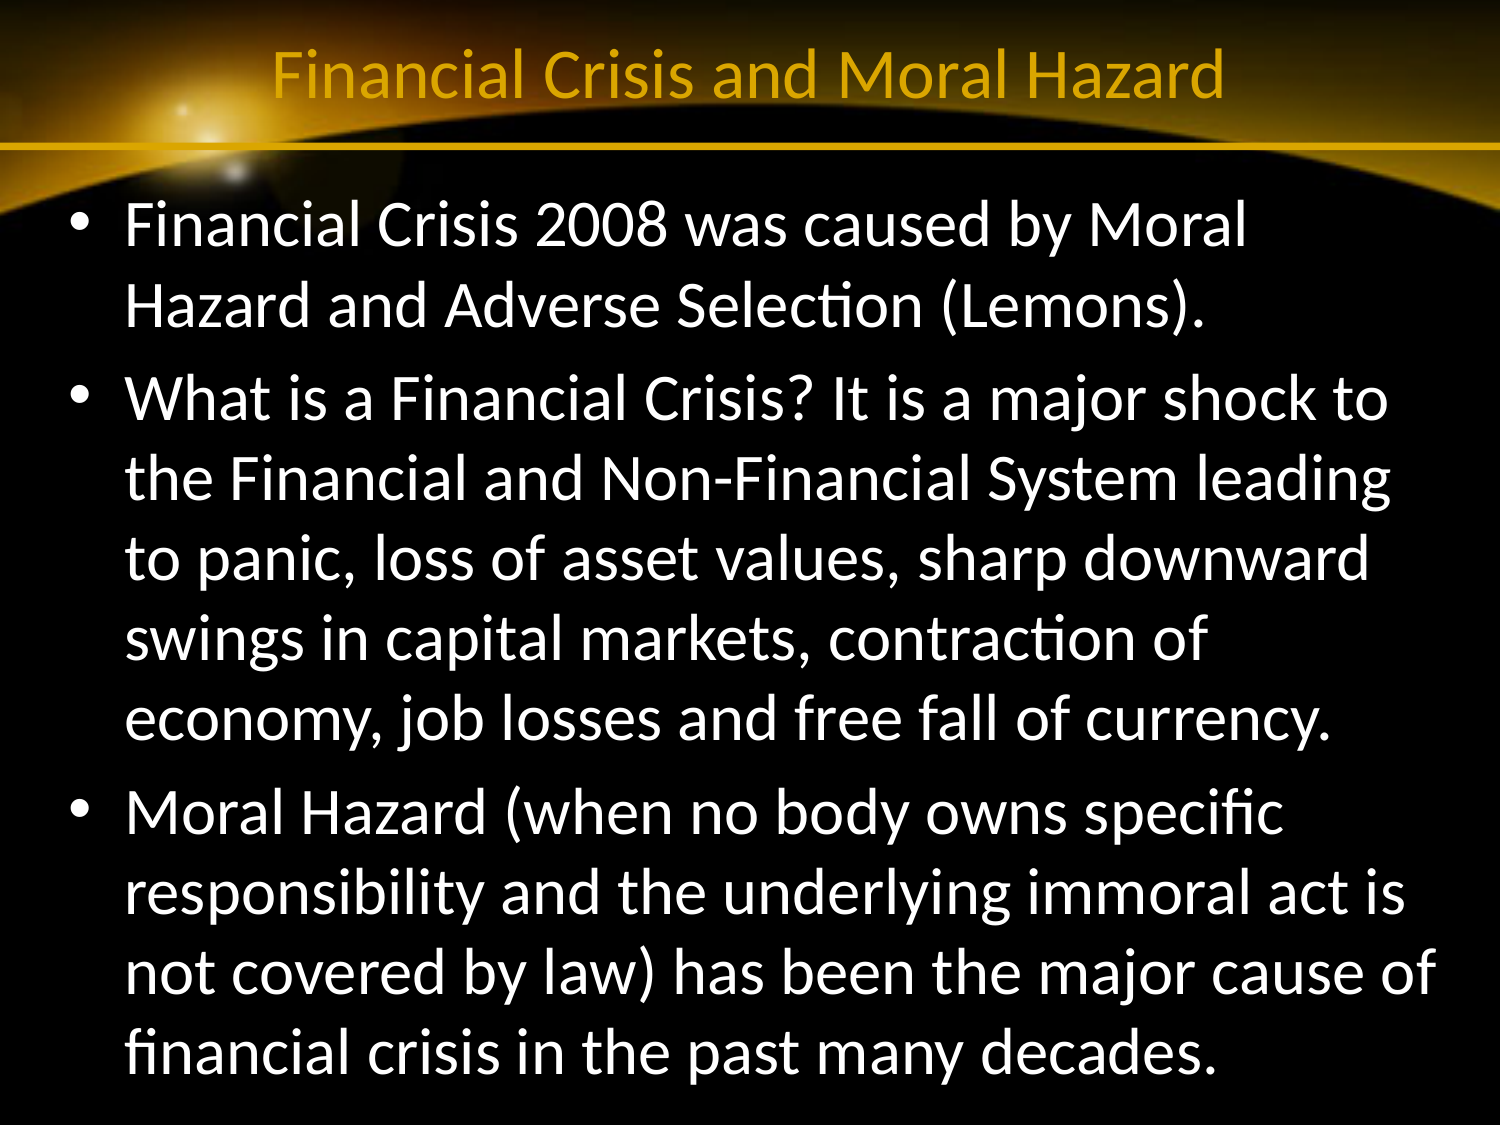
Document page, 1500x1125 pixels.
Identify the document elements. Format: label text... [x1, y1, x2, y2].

list Financial Crisis 2008 was caused by Moral Hazard and Adverse Selection (Lemons). What is a Financial Crisis? It is a major shock to the Financial and Non-Financial System leading to panic, loss of asset values, sharp downward swings in capital markets, contraction of economy, job losses and free fall of currency. Moral Hazard (when no body owns specific responsibility and the underlying immoral act is not covered by law) has been the major cause of financial crisis in the past many decades. [53, 172, 1459, 1106]
picture [0, 152, 1500, 1125]
title Financial Crisis and Moral Hazard [41, 19, 1459, 121]
text_box [0, 141, 1500, 152]
picture [0, 0, 1500, 141]
